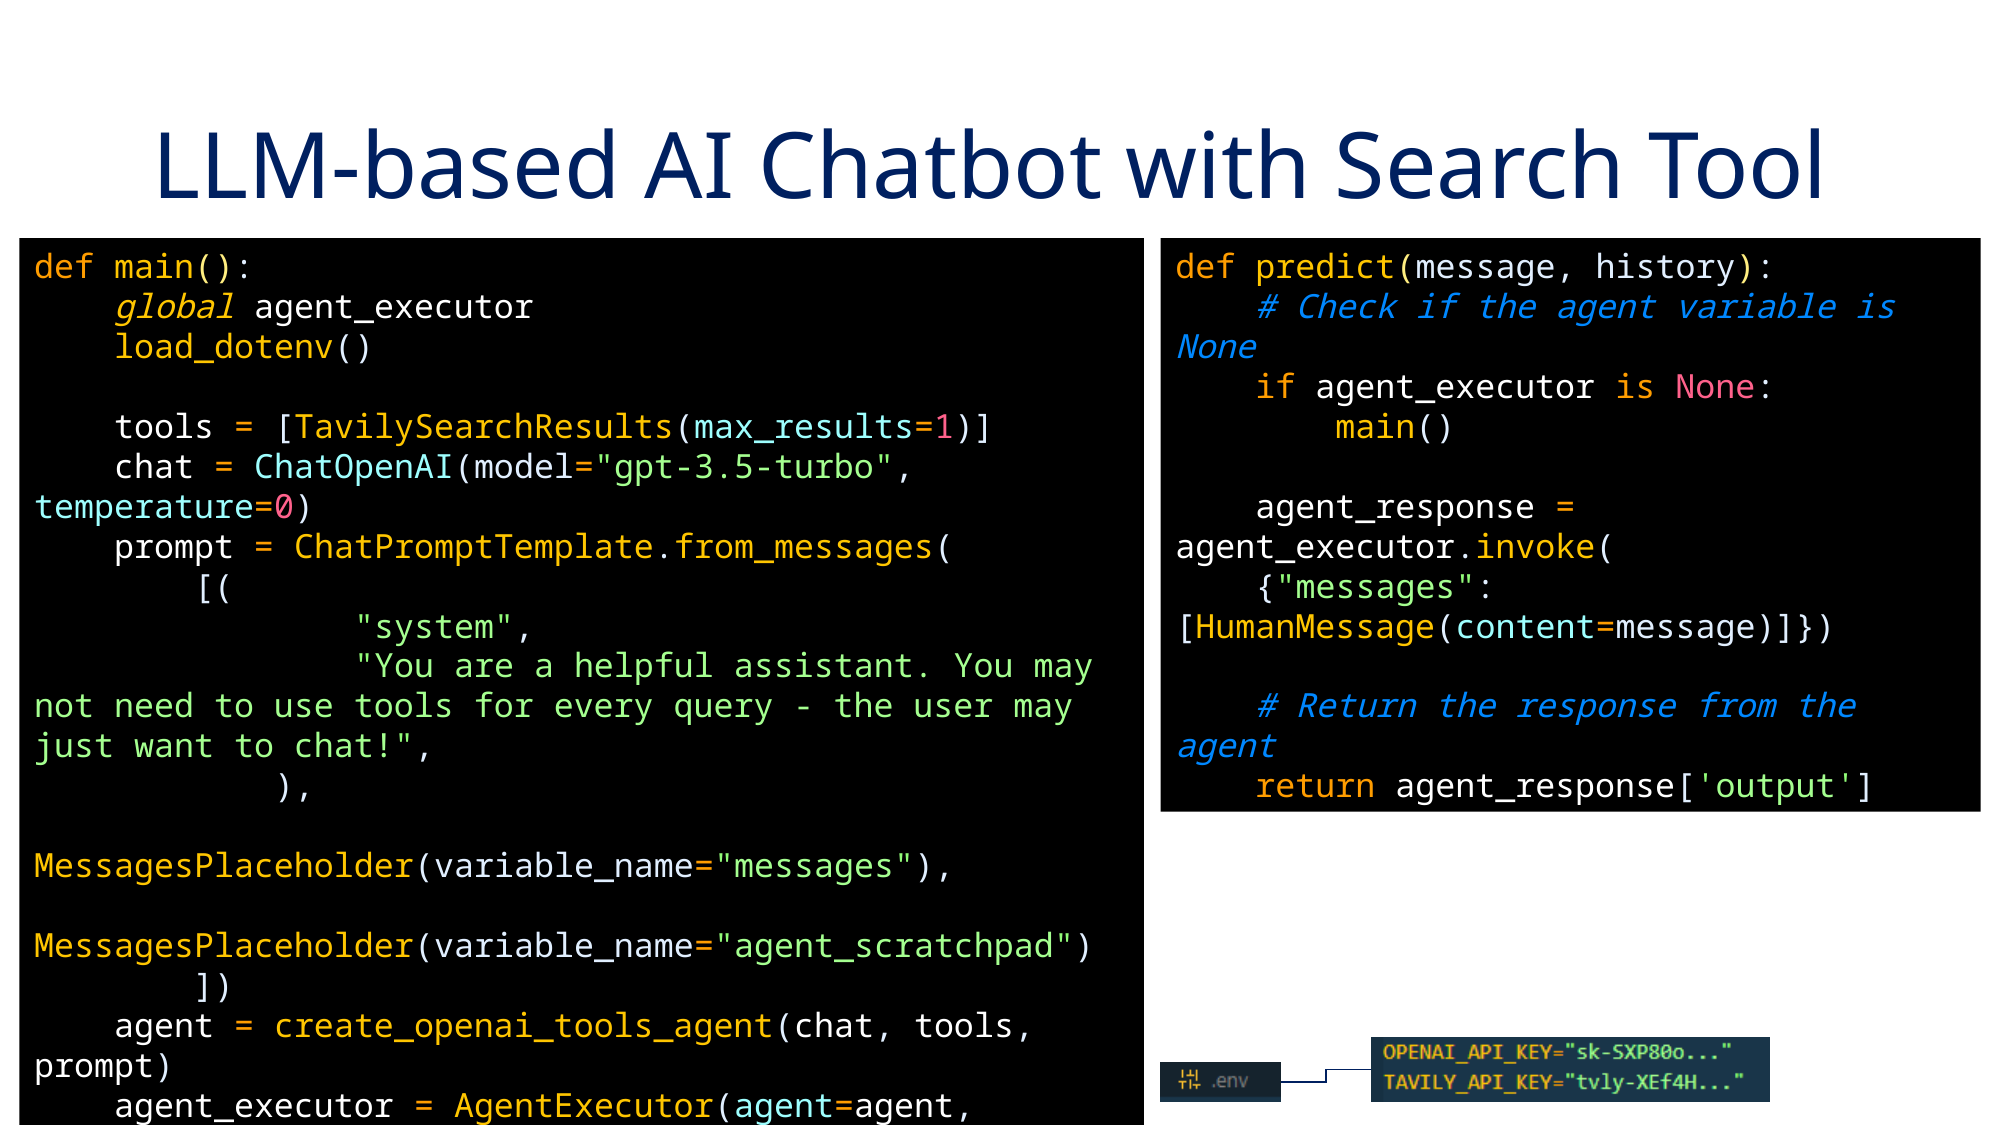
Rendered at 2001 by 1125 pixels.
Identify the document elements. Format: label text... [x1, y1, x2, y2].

text_box def predict(message, history): # Check if the agent variable is None if agent_executor is None: main() agent_response = agent_executor.invoke( {"messages": [HumanMessage(content=message)]}) # Return the response from the agent return agent_response['output'] [1160, 238, 1981, 812]
picture [1370, 1036, 1771, 1102]
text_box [1280, 1068, 1370, 1083]
title LLM-based AI Chatbot with Search Tool [137, 59, 1863, 278]
text_box def main(): global agent_executor load_dotenv() tools = [TavilySearchResults(max_results=1)] chat = ChatOpenAI(model="gpt-3.5-turbo", temperature=0) prompt = ChatPromptTemplate.from_messages( [( "system", "You are a helpful assistant. You may not need to use tools for every query - the user may just want to chat!", ), MessagesPlaceholder(variable_name="messages"), MessagesPlaceholder(variable_name="agent_scratchpad") ]) agent = create_openai_tools_agent(chat, tools, prompt) agent_executor = AgentExecutor(agent=agent, tools=tools, verbose=True) return agent_executor [19, 238, 1144, 1125]
picture [1160, 1061, 1282, 1102]
